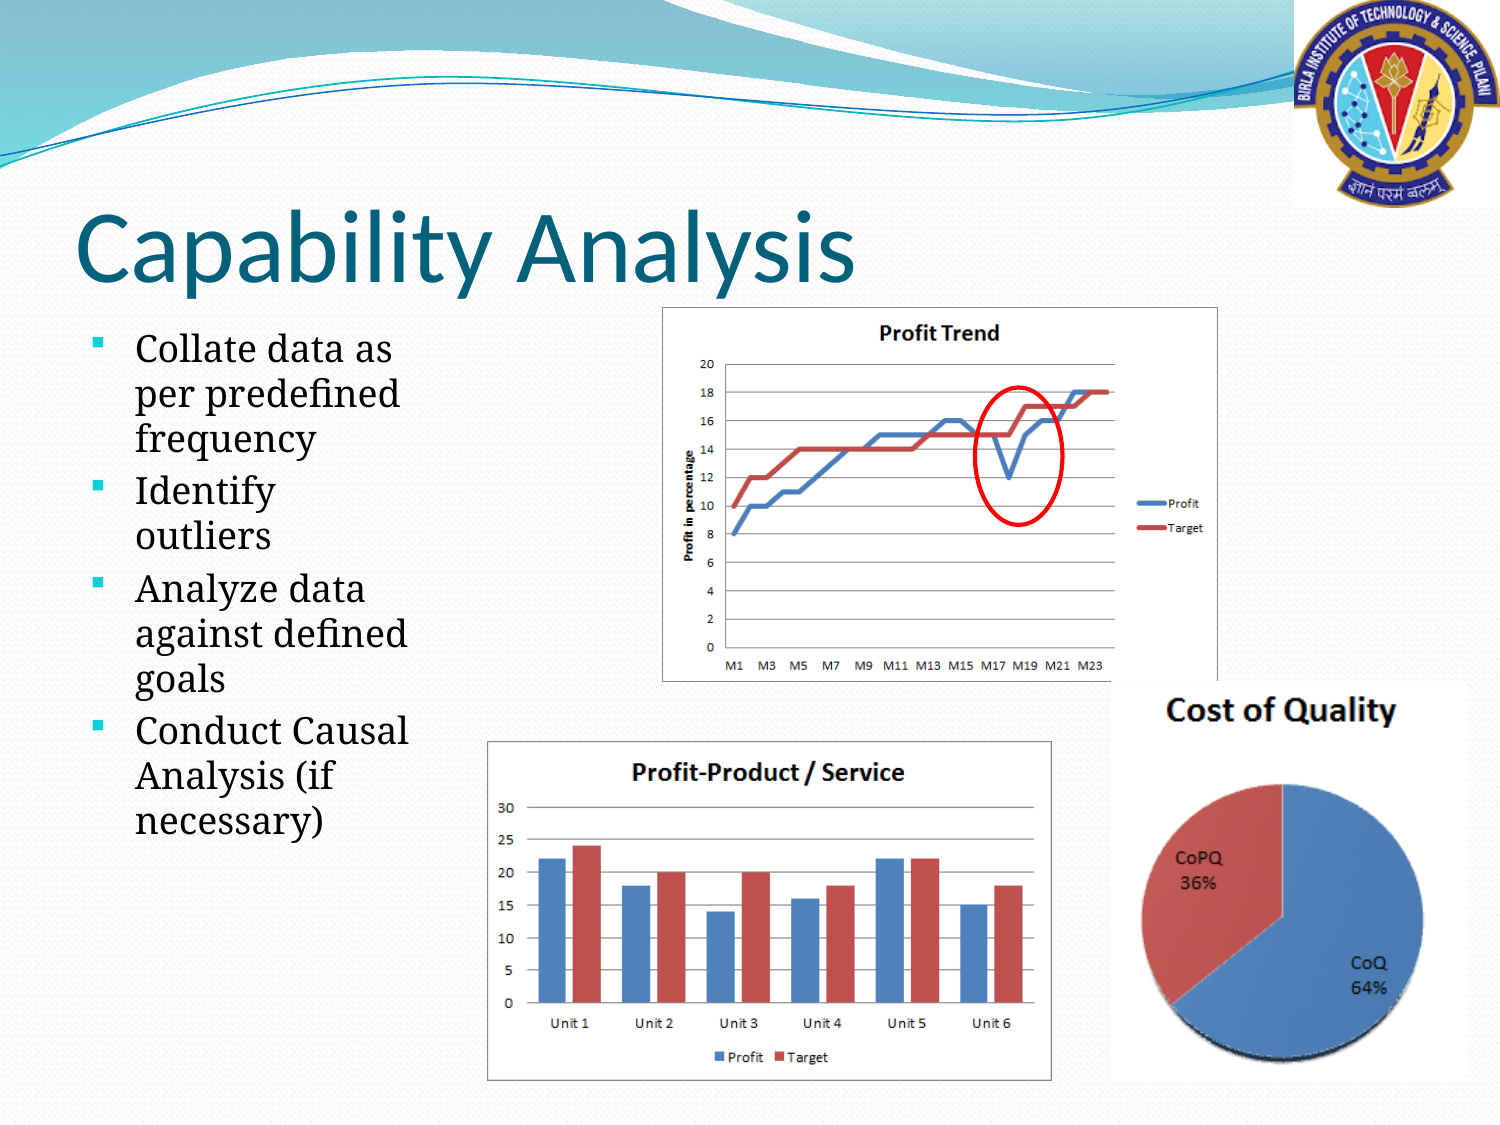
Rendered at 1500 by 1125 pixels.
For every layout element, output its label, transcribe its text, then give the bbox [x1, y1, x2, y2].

picture [662, 307, 1467, 1082]
list Collate data as per predefined frequency Identify outliers Analyze data against defined goals Conduct Causal Analysis (if necessary) [75, 317, 438, 825]
picture [487, 740, 1052, 1081]
picture [1294, 0, 1500, 208]
title Capability Analysis [75, 115, 1425, 303]
